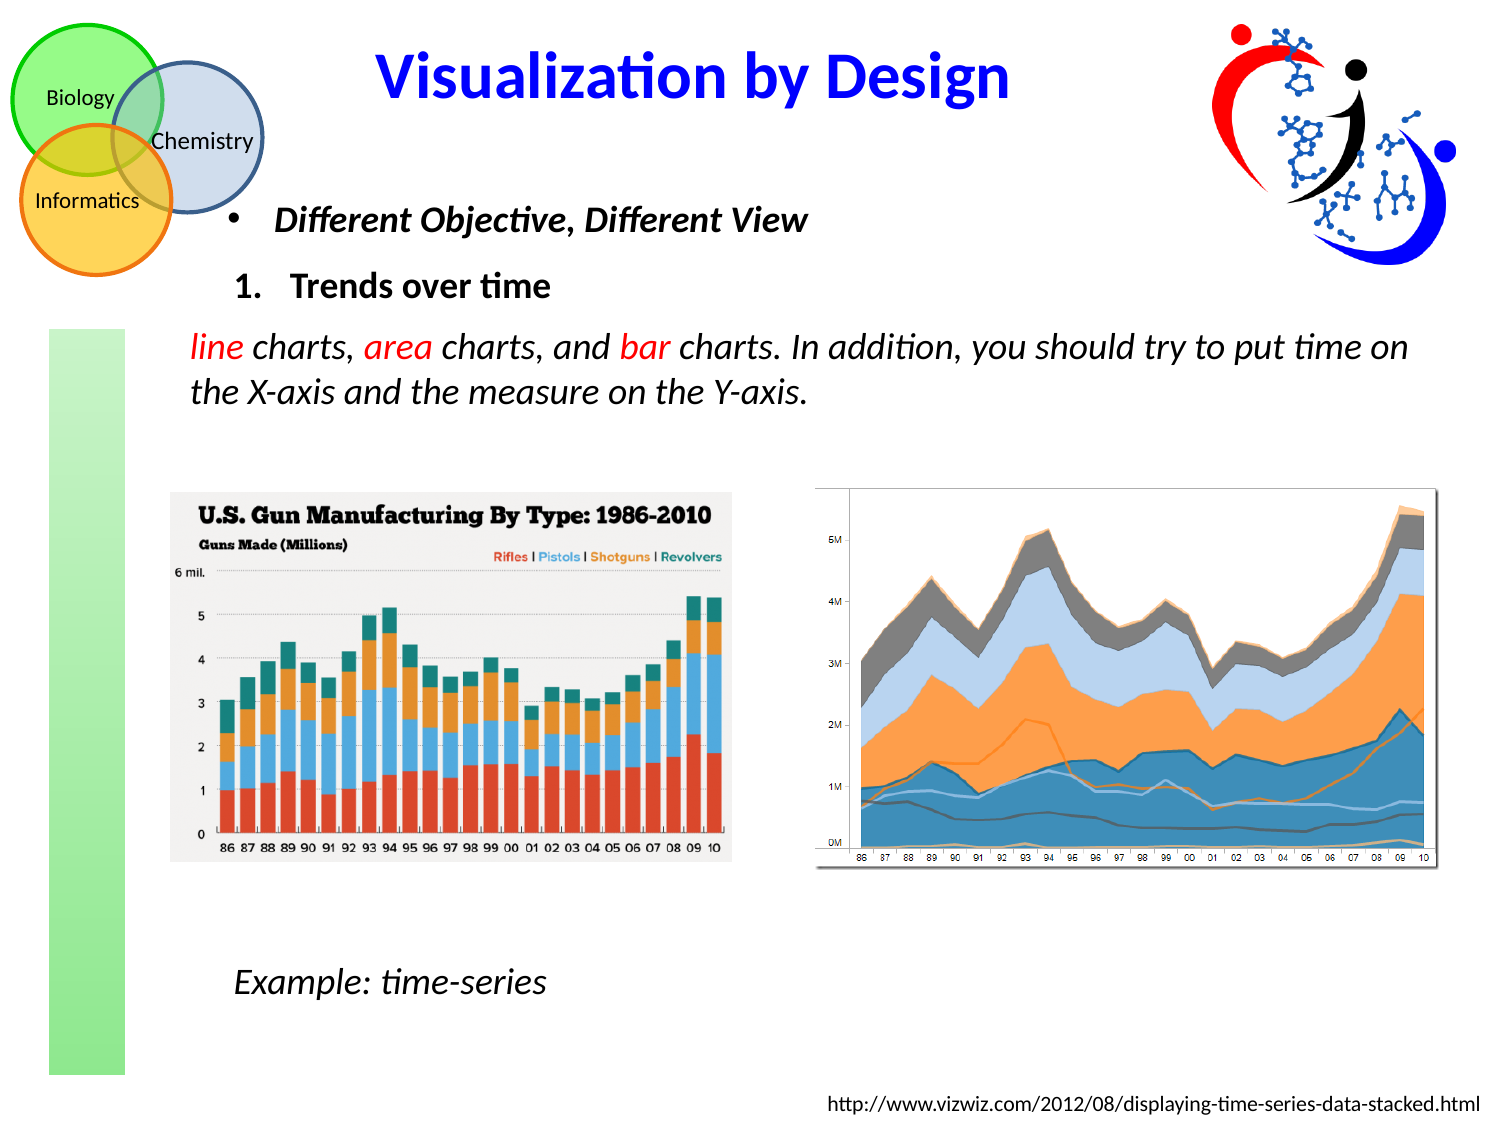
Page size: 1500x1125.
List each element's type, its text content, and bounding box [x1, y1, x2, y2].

text_box line charts, area charts, and bar charts. In addition, you should try to put time on the X-axis and the measure on the Y-axis. [174, 314, 1432, 420]
text_box Different Objective, Different View [212, 187, 1075, 248]
text_box Trends over time [218, 253, 644, 314]
text_box Visualization by Design [262, 24, 1125, 120]
picture [809, 480, 1444, 873]
picture [1212, 24, 1456, 265]
text_box Example: time-series [218, 949, 700, 1010]
text_box http://www.vizwiz.com/2012/08/displaying-time-series-data-stacked.html [812, 1082, 1500, 1123]
picture [170, 491, 732, 862]
